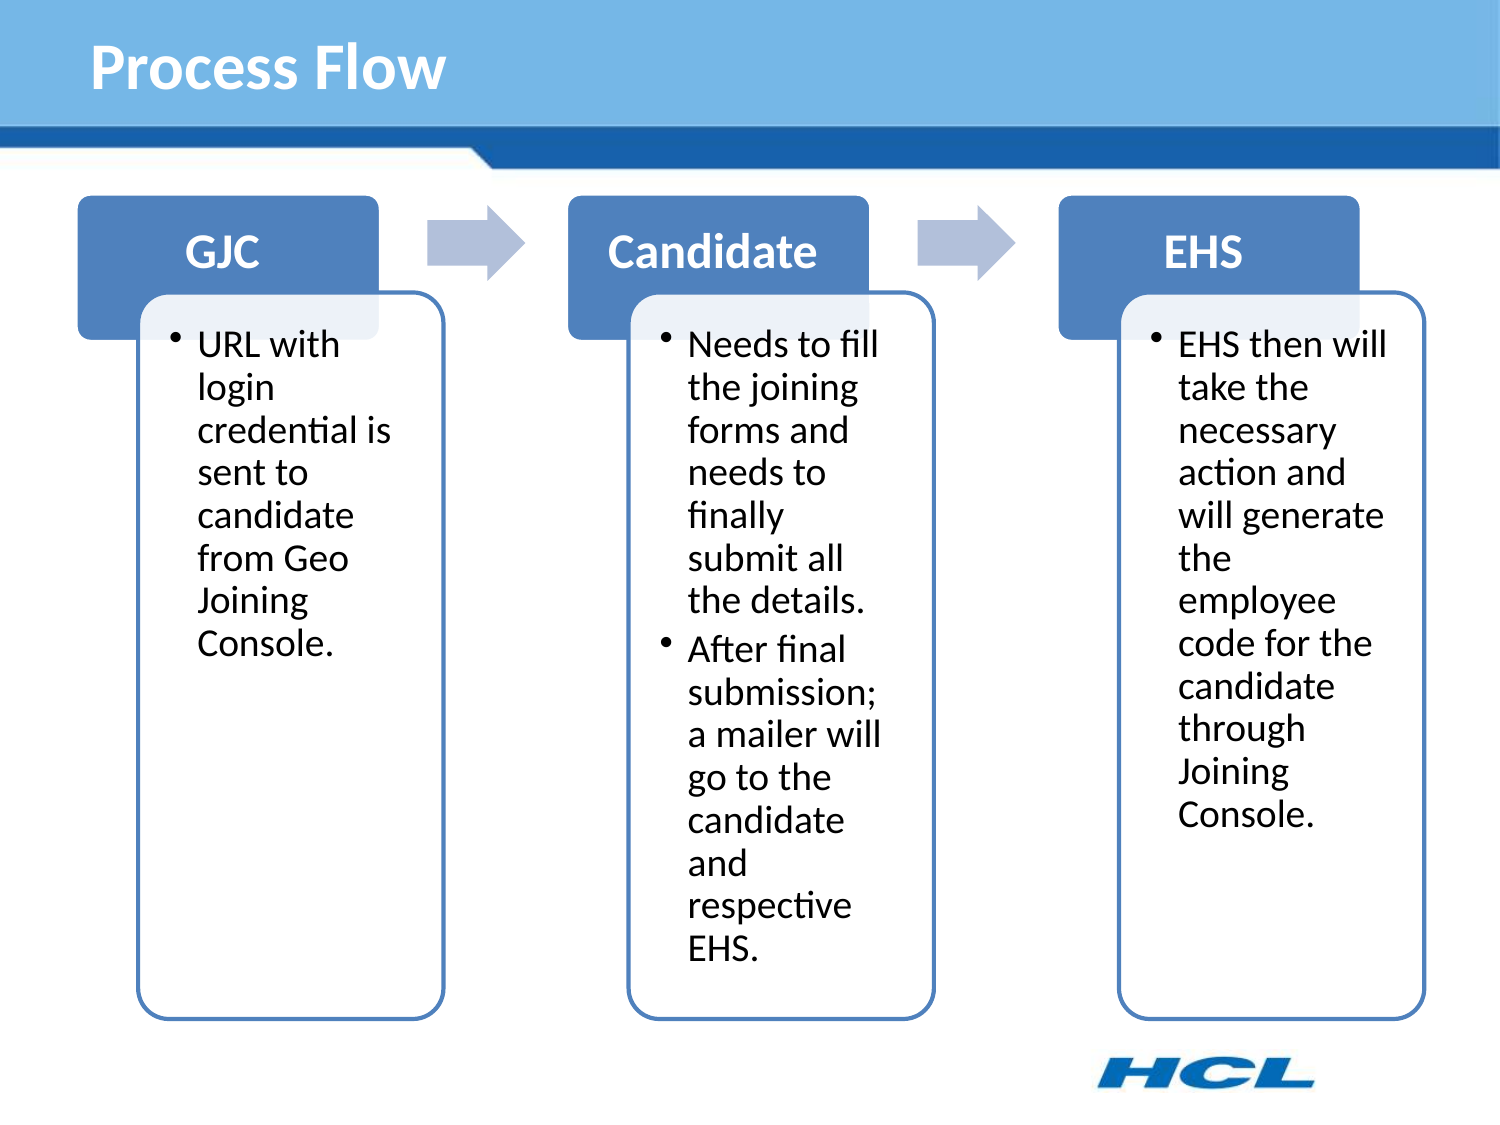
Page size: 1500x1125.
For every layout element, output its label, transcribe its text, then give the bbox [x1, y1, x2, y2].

picture [1074, 1049, 1338, 1093]
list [74, 187, 1426, 1026]
title Process Flow [74, 0, 1426, 126]
picture [0, 0, 1500, 188]
